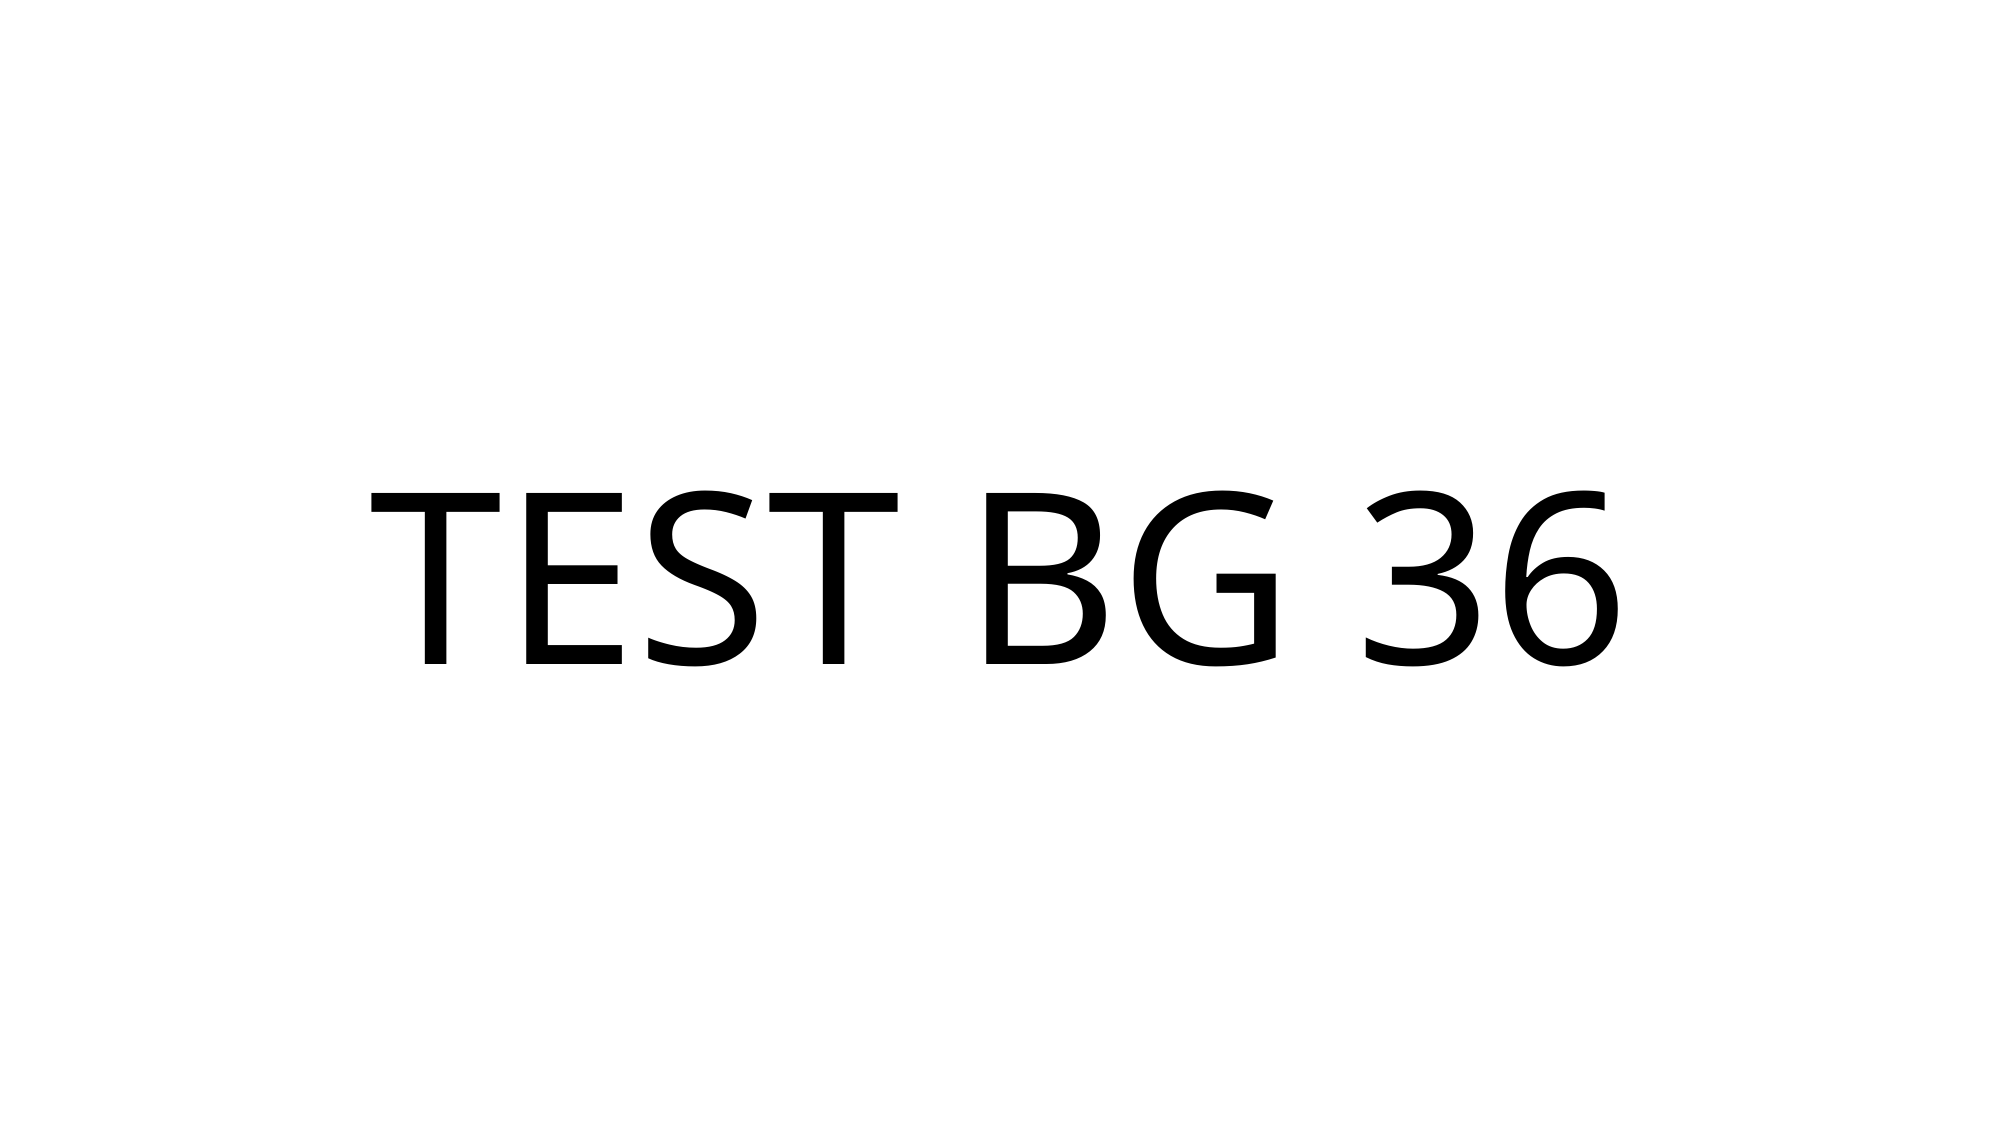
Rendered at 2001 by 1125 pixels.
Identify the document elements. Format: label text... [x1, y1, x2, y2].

title TEST BG 36 [249, 332, 1750, 725]
